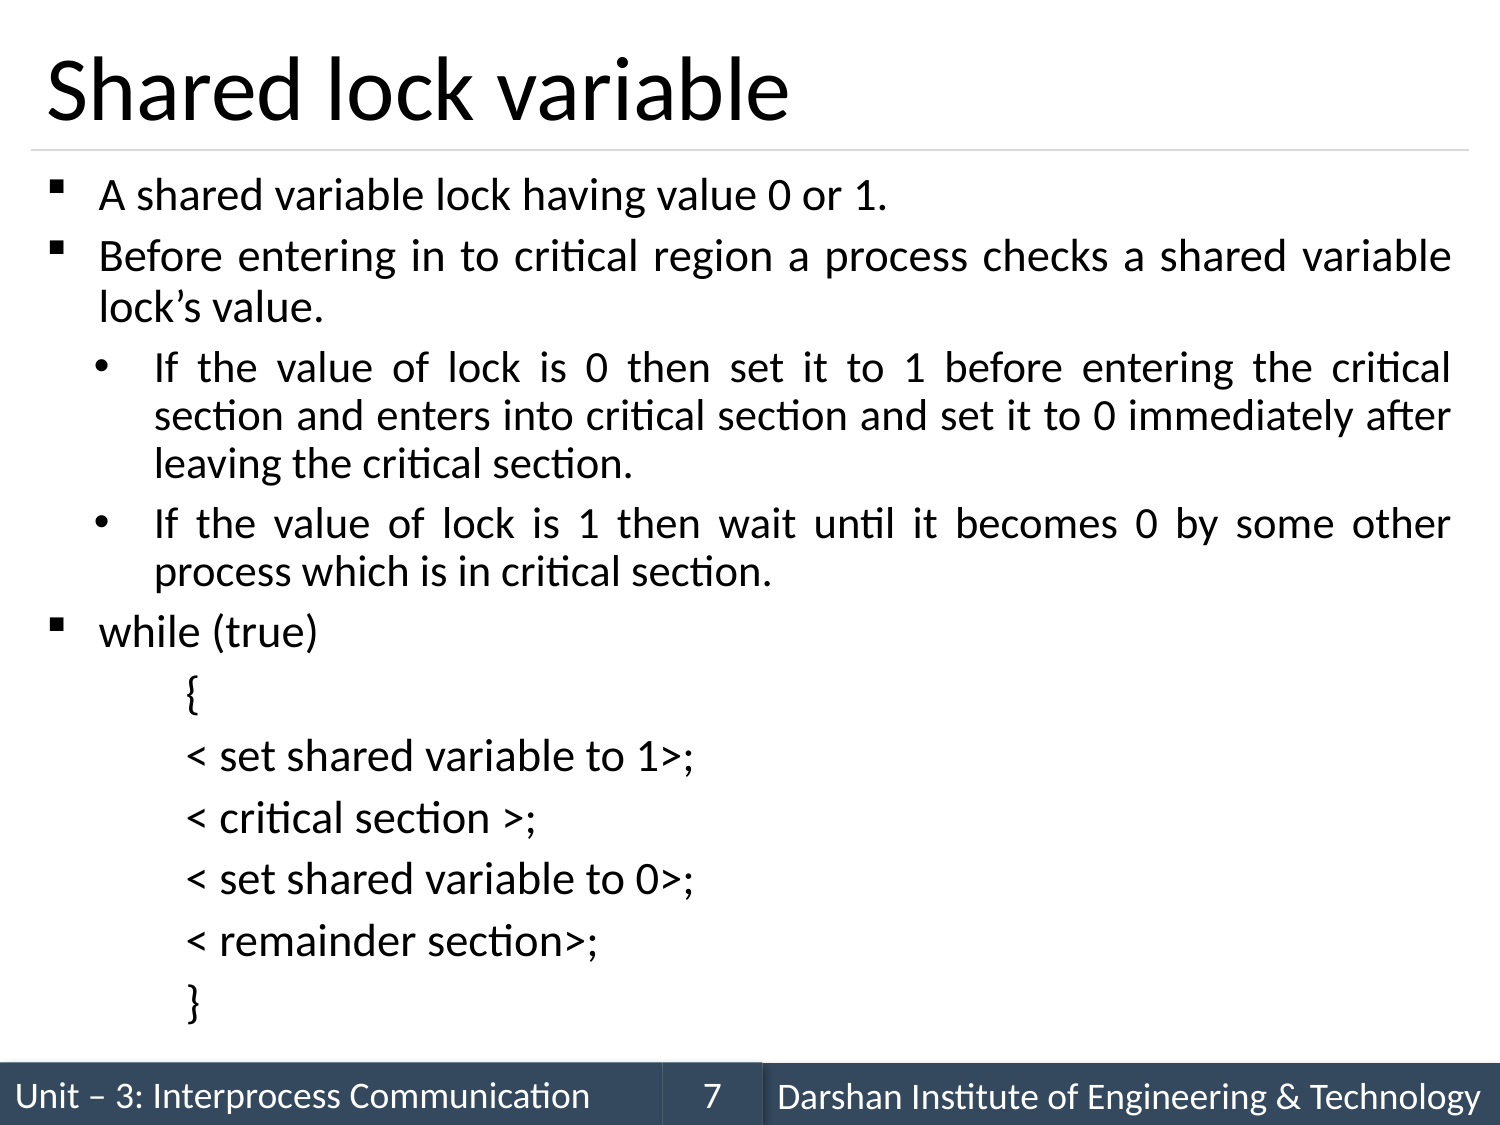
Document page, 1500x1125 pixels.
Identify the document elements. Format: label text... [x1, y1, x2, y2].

title Shared lock variable [31, 17, 1469, 150]
list A shared variable lock having value 0 or 1. Before entering in to critical region a process checks a shared variable lock’s value. If the value of lock is 0 then set it to 1 before entering the critical section and enters into critical section and set it to 0 immediately after leaving the critical section. If the value of lock is 1 then wait until it becomes 0 by some other process which is in critical section. while (true) { < set shared variable to 1>; < critical section >; < set shared variable to 0>; < remainder section>; } [31, 162, 1469, 1038]
